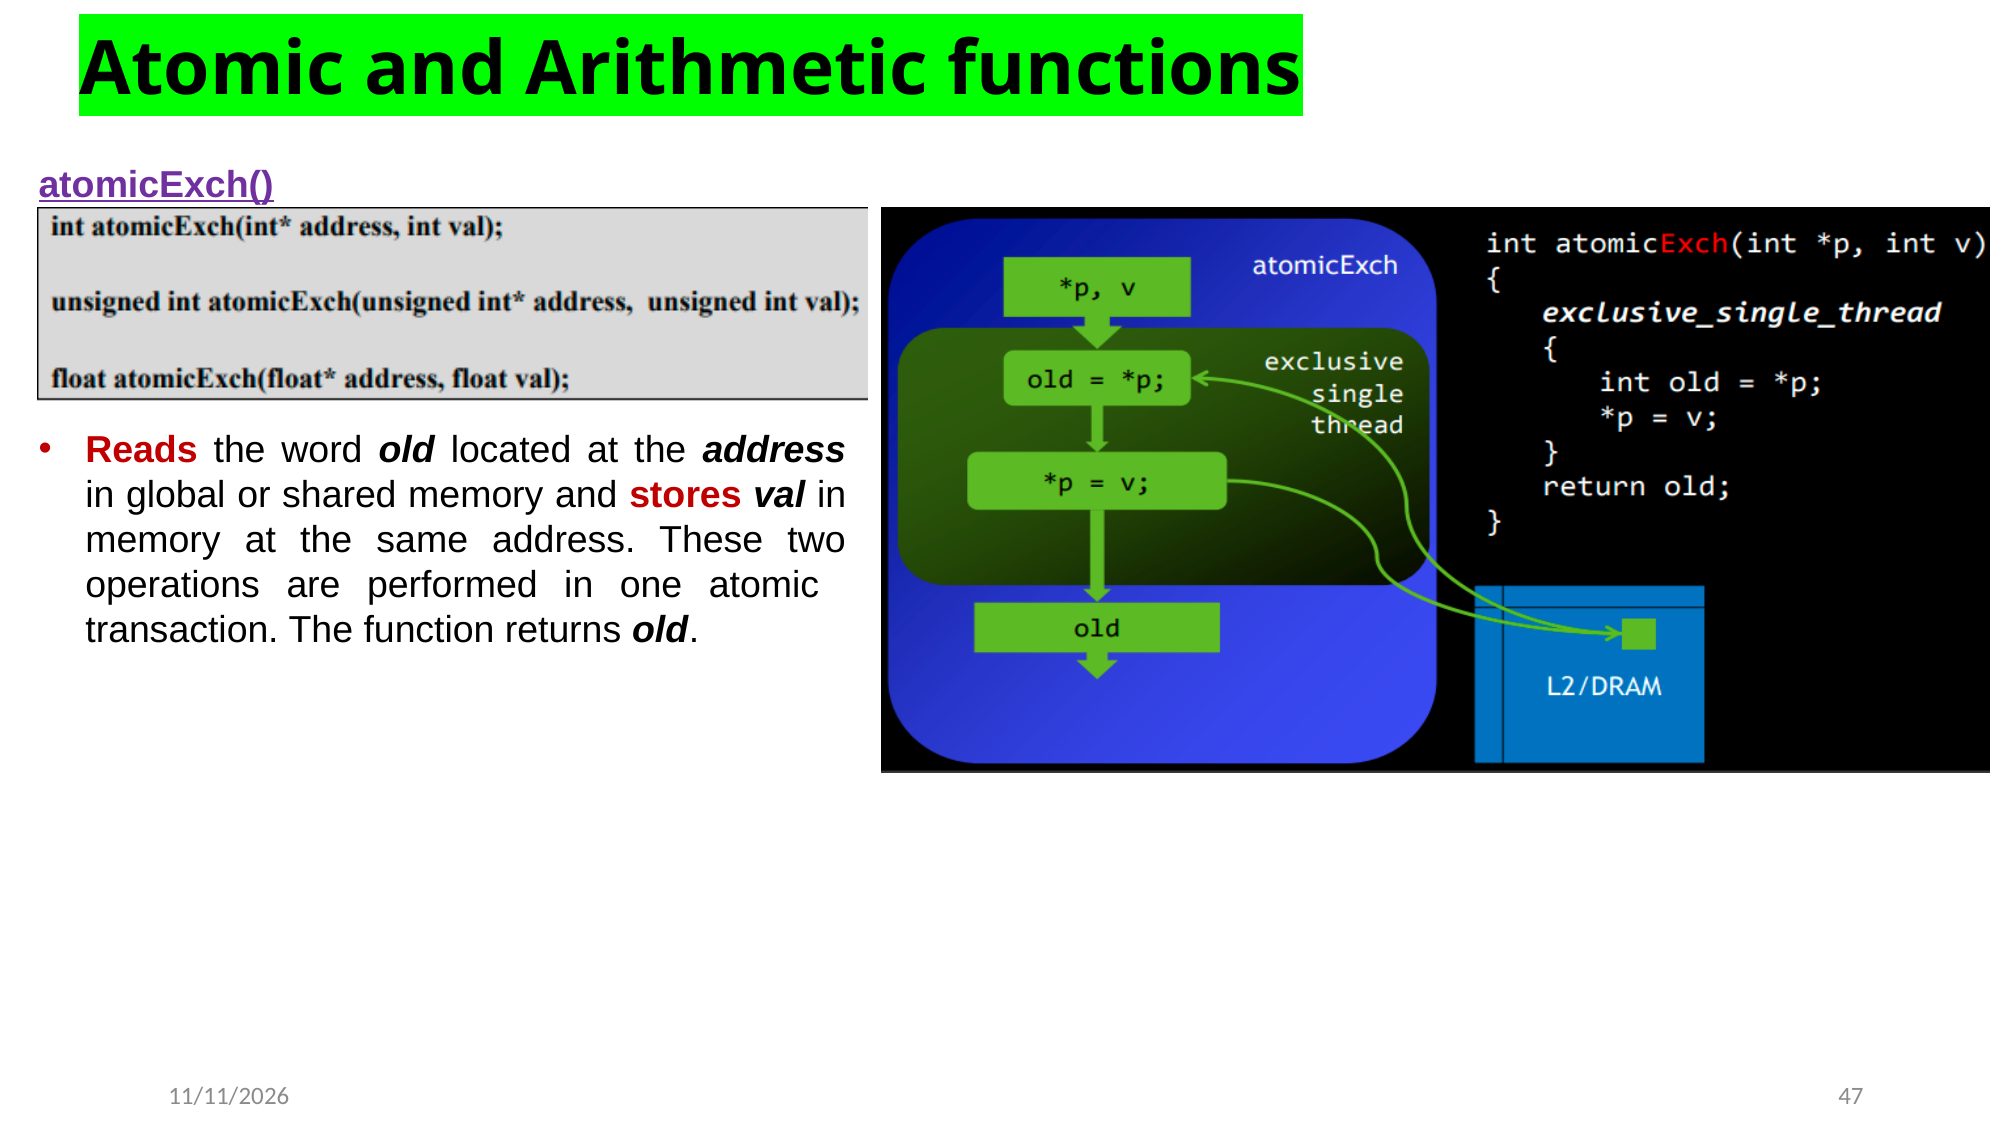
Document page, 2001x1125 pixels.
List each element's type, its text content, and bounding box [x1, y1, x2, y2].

text_box 47 [1428, 1065, 1879, 1125]
text_box 12-02-2024 [153, 1065, 604, 1125]
picture [37, 207, 868, 405]
text_box Atomic and Arithmetic functions [64, 8, 1969, 132]
text_box atomicExch() [23, 152, 1977, 1125]
picture [881, 207, 1991, 774]
text_box Reads the word old located at the address in global or shared memory and stores val in memory at the same address. These two operations are performed in one atomic transaction. The function returns old. [23, 417, 861, 703]
